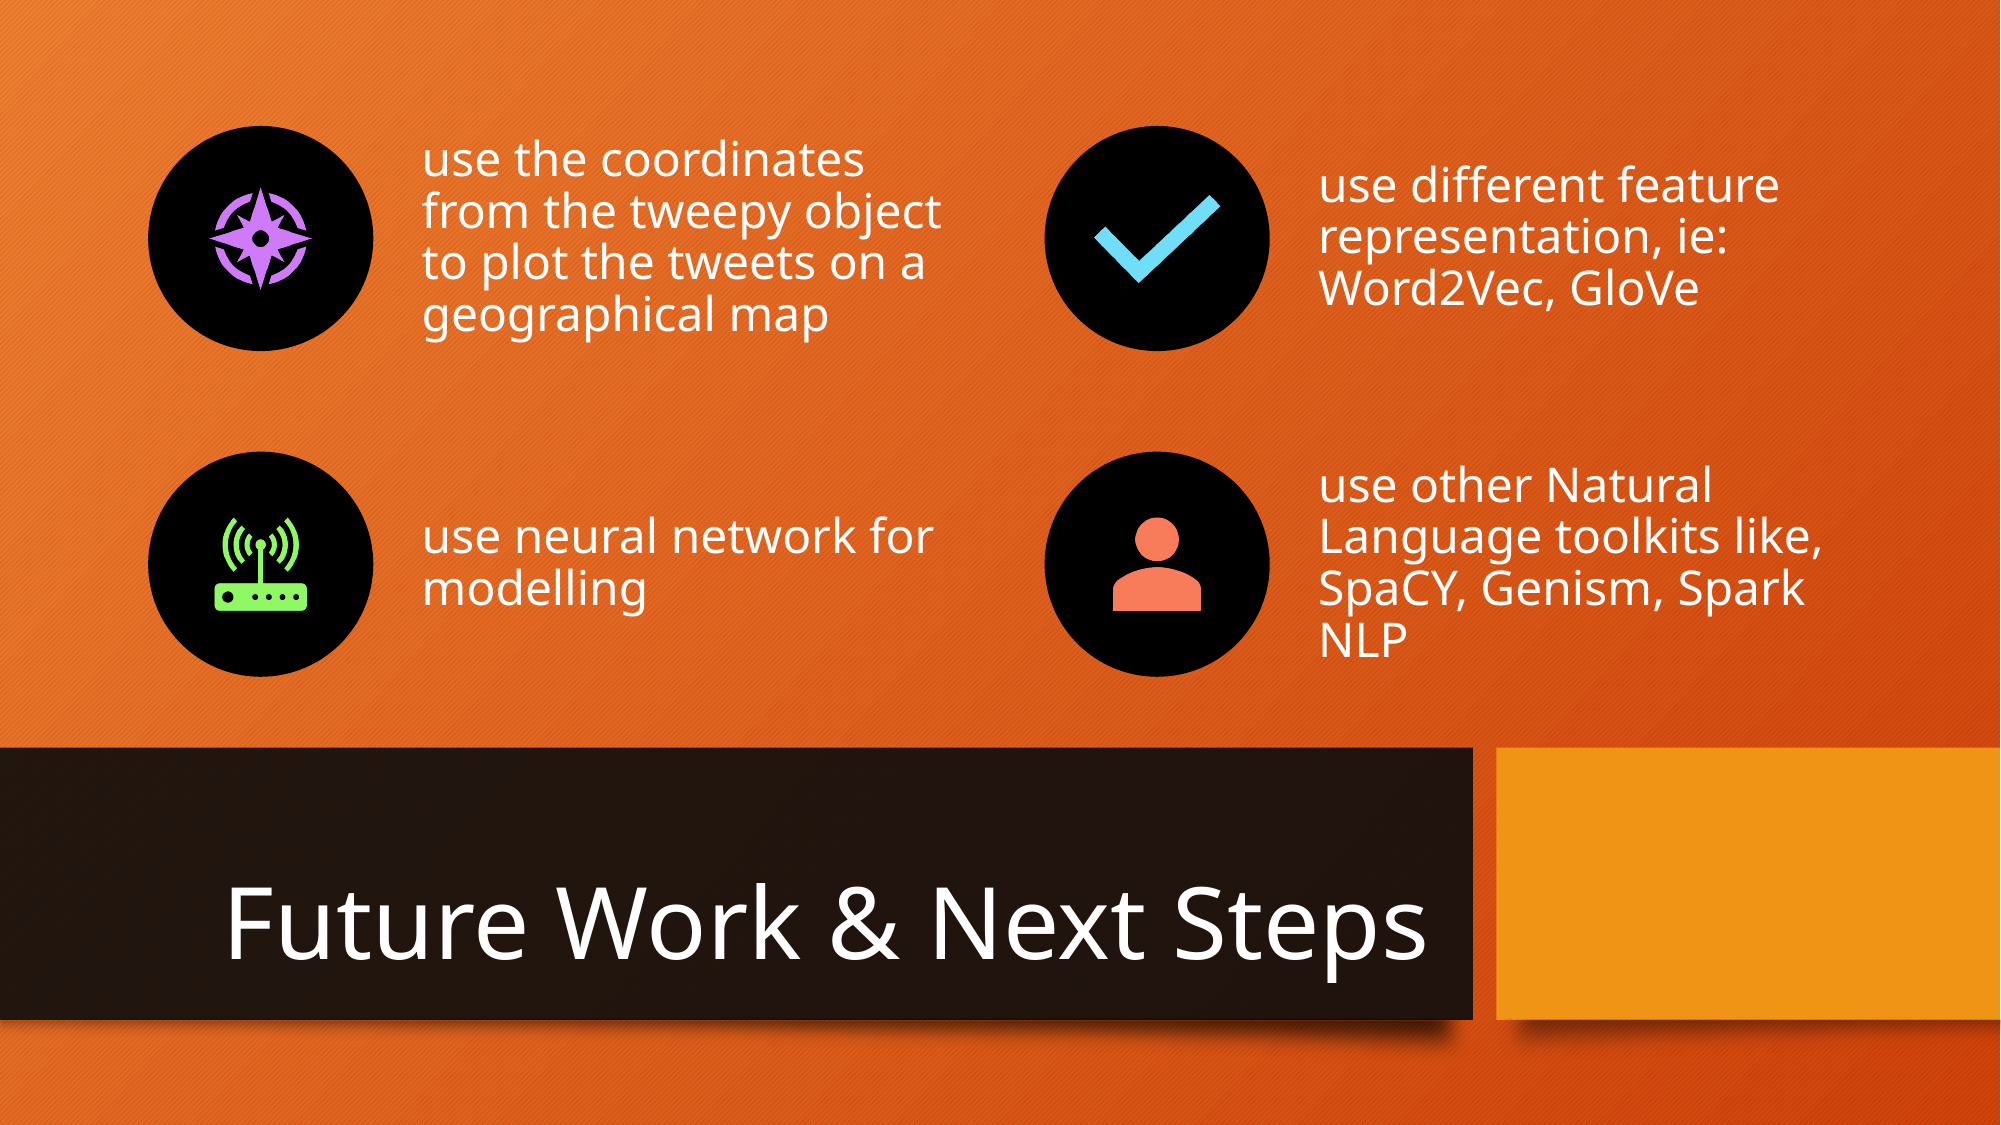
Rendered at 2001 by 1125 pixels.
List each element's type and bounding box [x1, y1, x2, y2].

list [101, 105, 1896, 698]
picture [0, 0, 2000, 1125]
